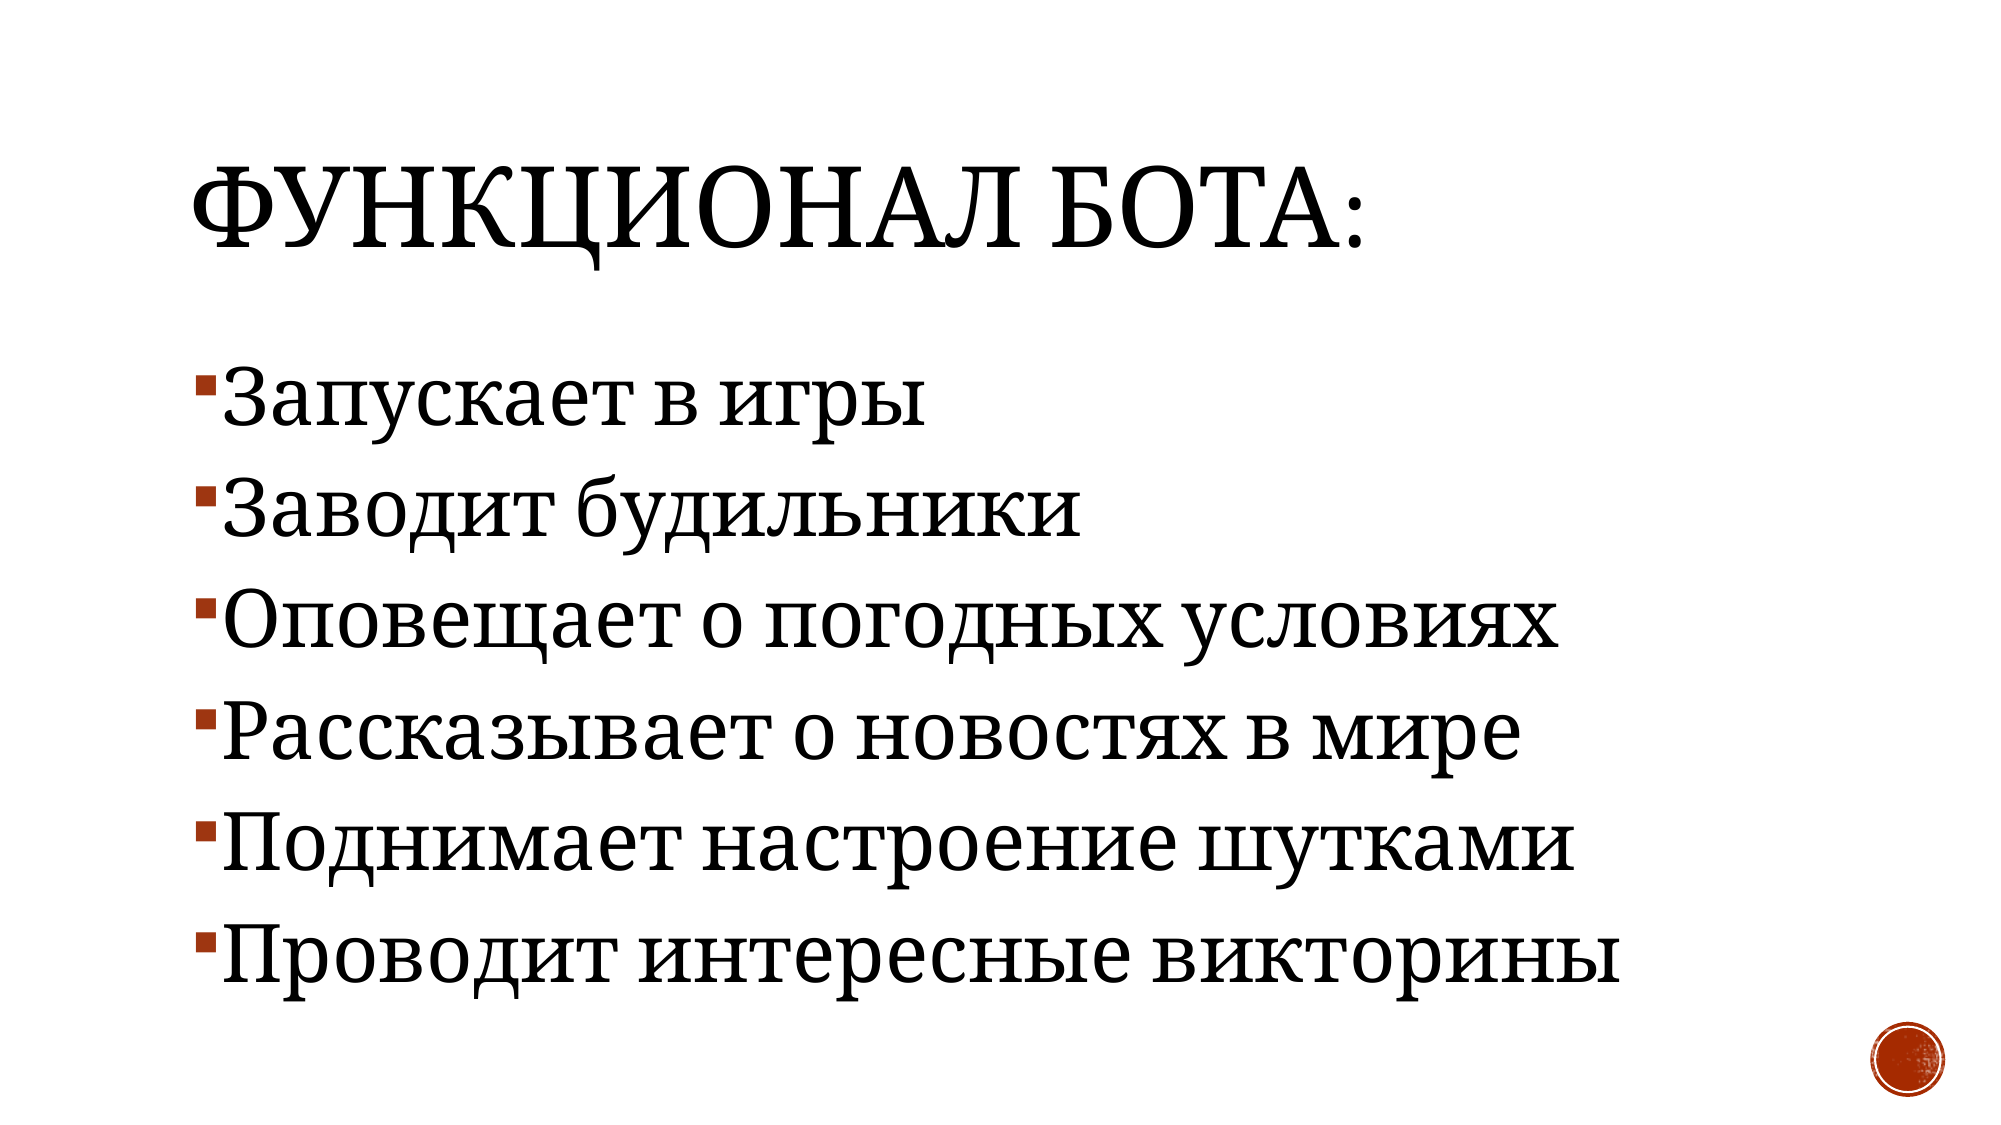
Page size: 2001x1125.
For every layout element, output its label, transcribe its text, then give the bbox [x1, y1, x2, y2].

list Запускает в игры Заводит будильники Оповещает о погодных условиях Рассказывает о новостях в мире Поднимает настроение шутками Проводит интересные викторины [175, 348, 1826, 1013]
title ФУНКЦИОНАЛ БОТА: [175, 79, 1826, 344]
